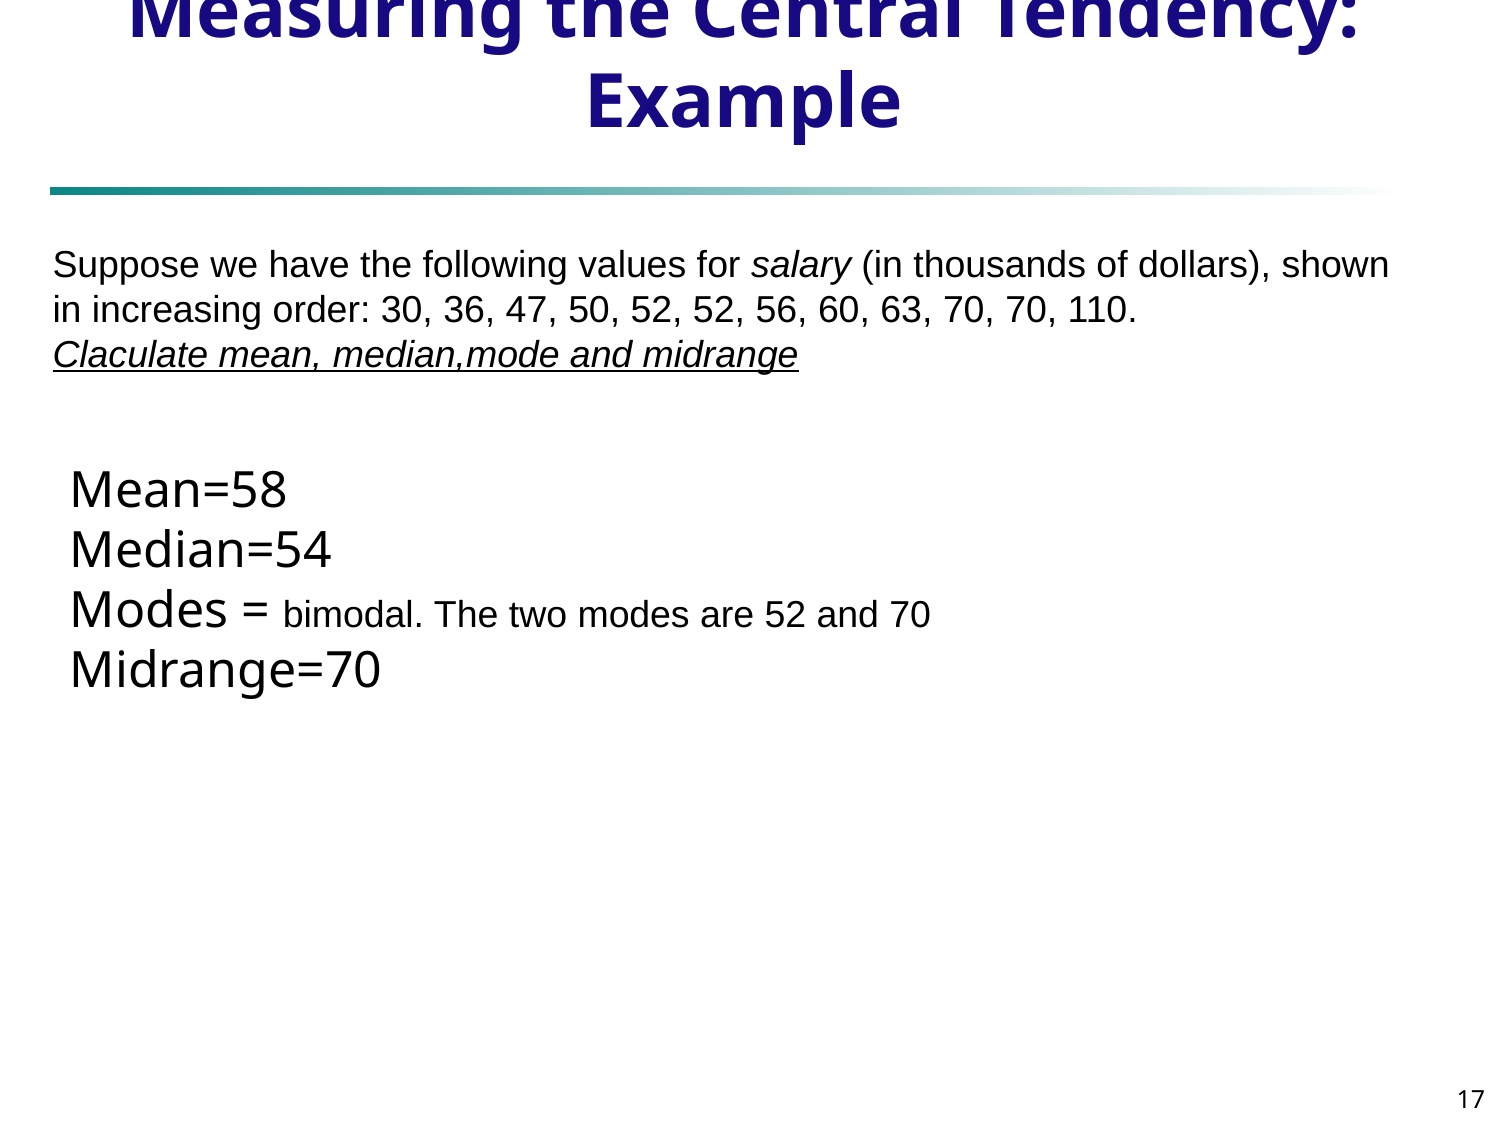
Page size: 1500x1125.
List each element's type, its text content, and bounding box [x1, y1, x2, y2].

text_box ‹#› [1187, 1062, 1500, 1125]
text_box Measuring the Central Tendency: Example [24, 50, 1463, 150]
text_box Mean=58 Median=54 Modes = bimodal. The two modes are 52 and 70 Midrange=70 Mean= [54, 449, 1500, 705]
text_box Suppose we have the following values for salary (in thousands of dollars), shown in increasing order: 30, 36, 47, 50, 52, 52, 56, 60, 63, 70, 70, 110. Claculate mean, median,mode and midrange [37, 187, 1500, 1013]
